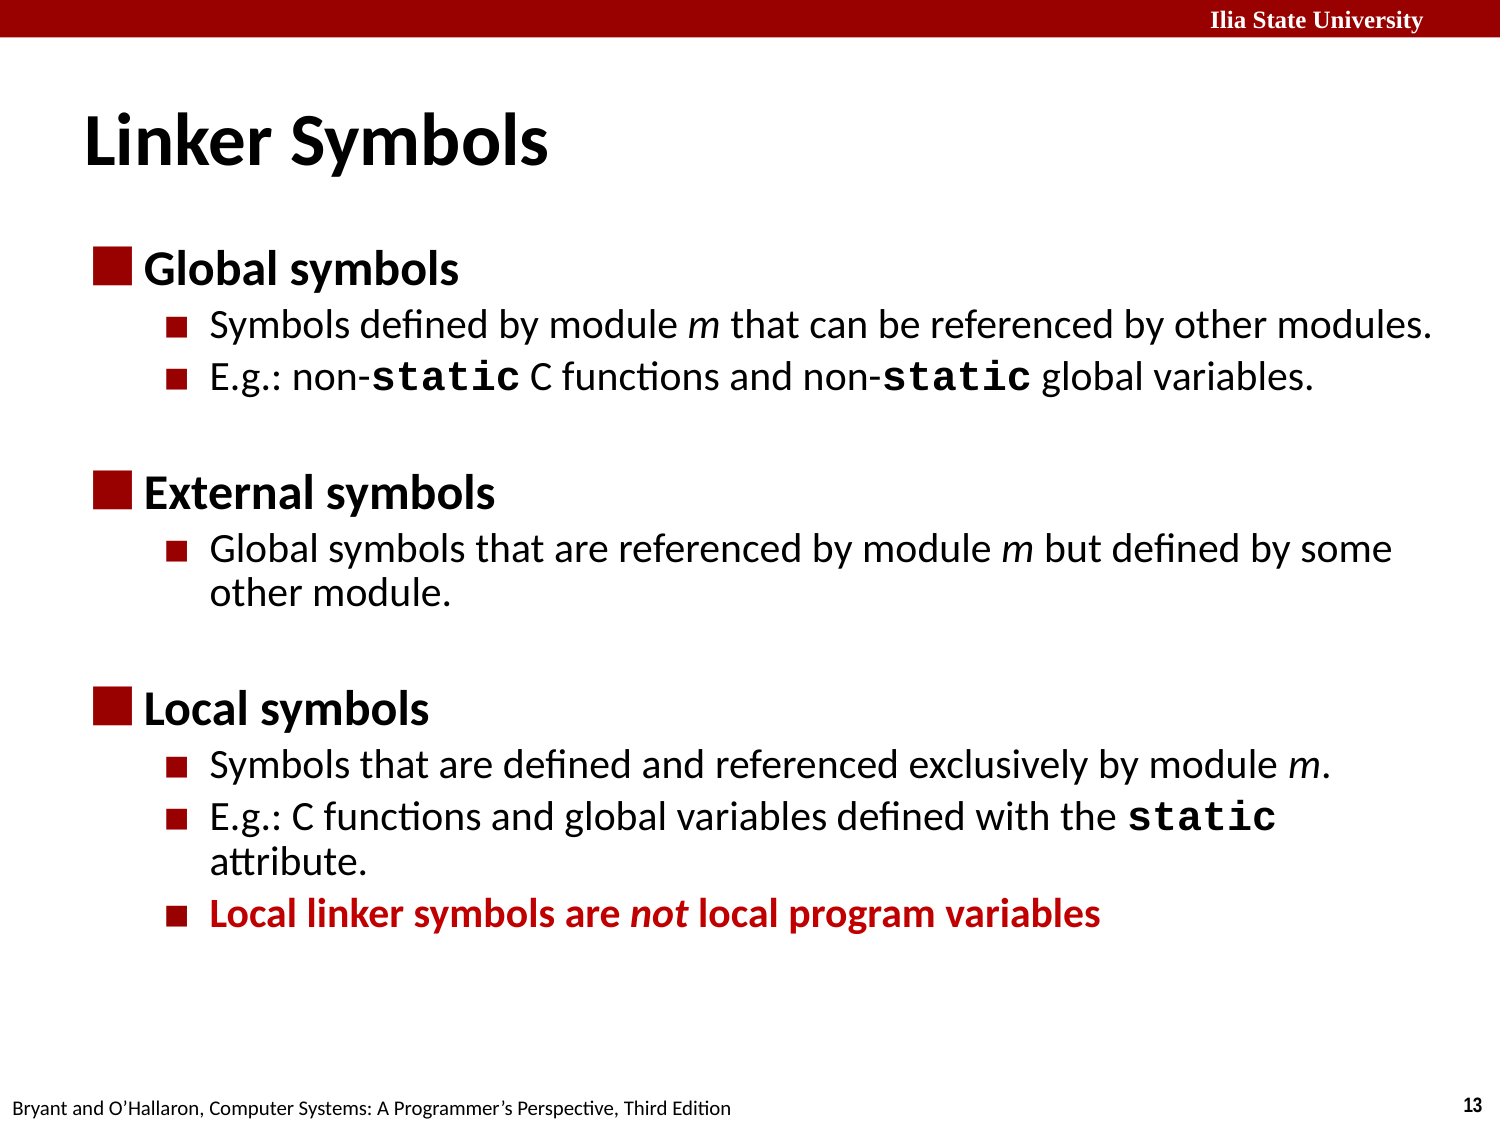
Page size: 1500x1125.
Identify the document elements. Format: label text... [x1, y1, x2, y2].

title Linker Symbols [69, 71, 1500, 200]
list Global symbols Symbols defined by module m that can be referenced by other modules. E.g.: non-static C functions and non-static global variables. External symbols Global symbols that are referenced by module m but defined by some other module. Local symbols Symbols that are defined and referenced exclusively by module m. E.g.: C functions and global variables defined with the static attribute. Local linker symbols are not local program variables [72, 237, 1475, 988]
